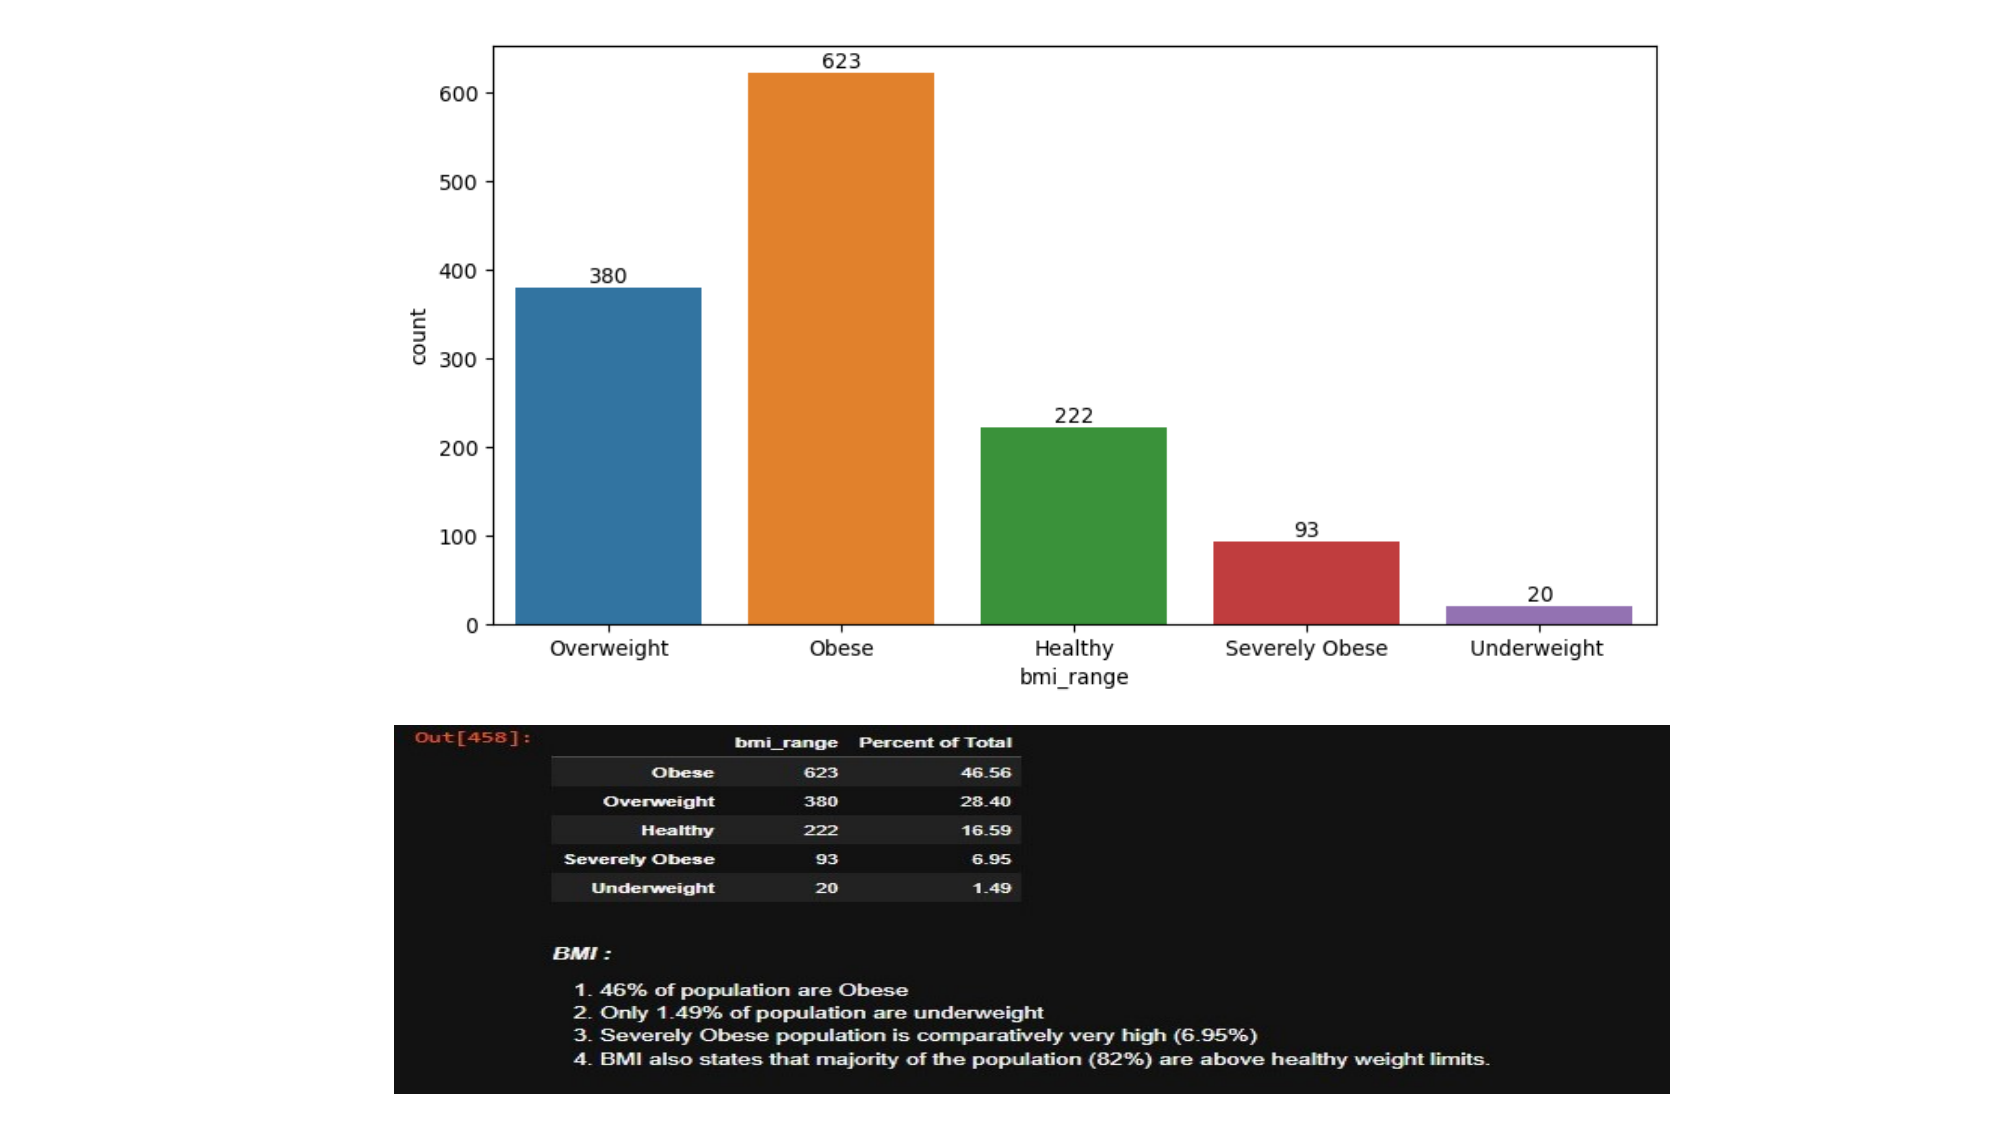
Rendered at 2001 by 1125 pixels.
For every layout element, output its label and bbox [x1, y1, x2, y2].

picture [393, 725, 1670, 1094]
picture [393, 31, 1670, 704]
